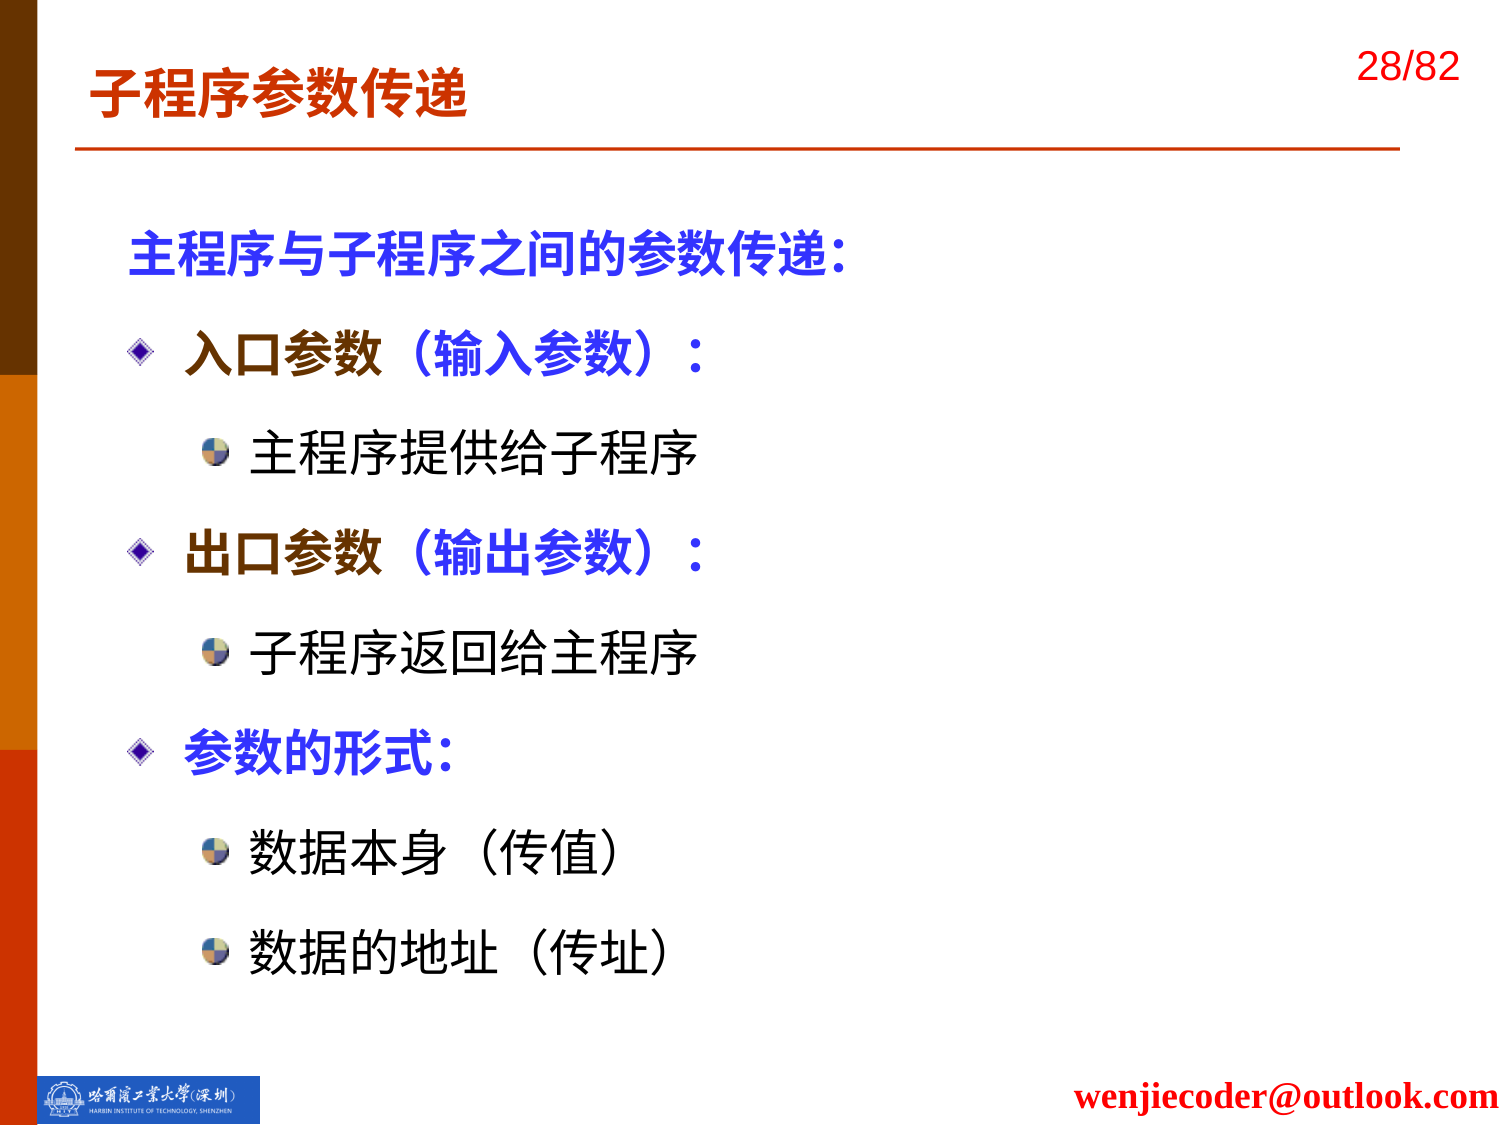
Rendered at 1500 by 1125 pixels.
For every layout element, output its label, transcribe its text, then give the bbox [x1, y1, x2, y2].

picture [202, 938, 229, 965]
picture [127, 738, 154, 766]
list 主程序与子程序之间的参数传递： 入口参数（输入参数）： 主程序提供给子程序 出口参数（输出参数）： 子程序返回给主程序 参数的形式： 数据本身（传值） 数据的地址（传址） [111, 184, 1406, 1024]
picture [37, 1076, 260, 1124]
picture [127, 338, 154, 366]
picture [202, 438, 229, 466]
text_box 子程序参数传递 [74, 52, 1123, 132]
picture [127, 538, 154, 566]
picture [202, 638, 229, 666]
picture [202, 838, 229, 865]
